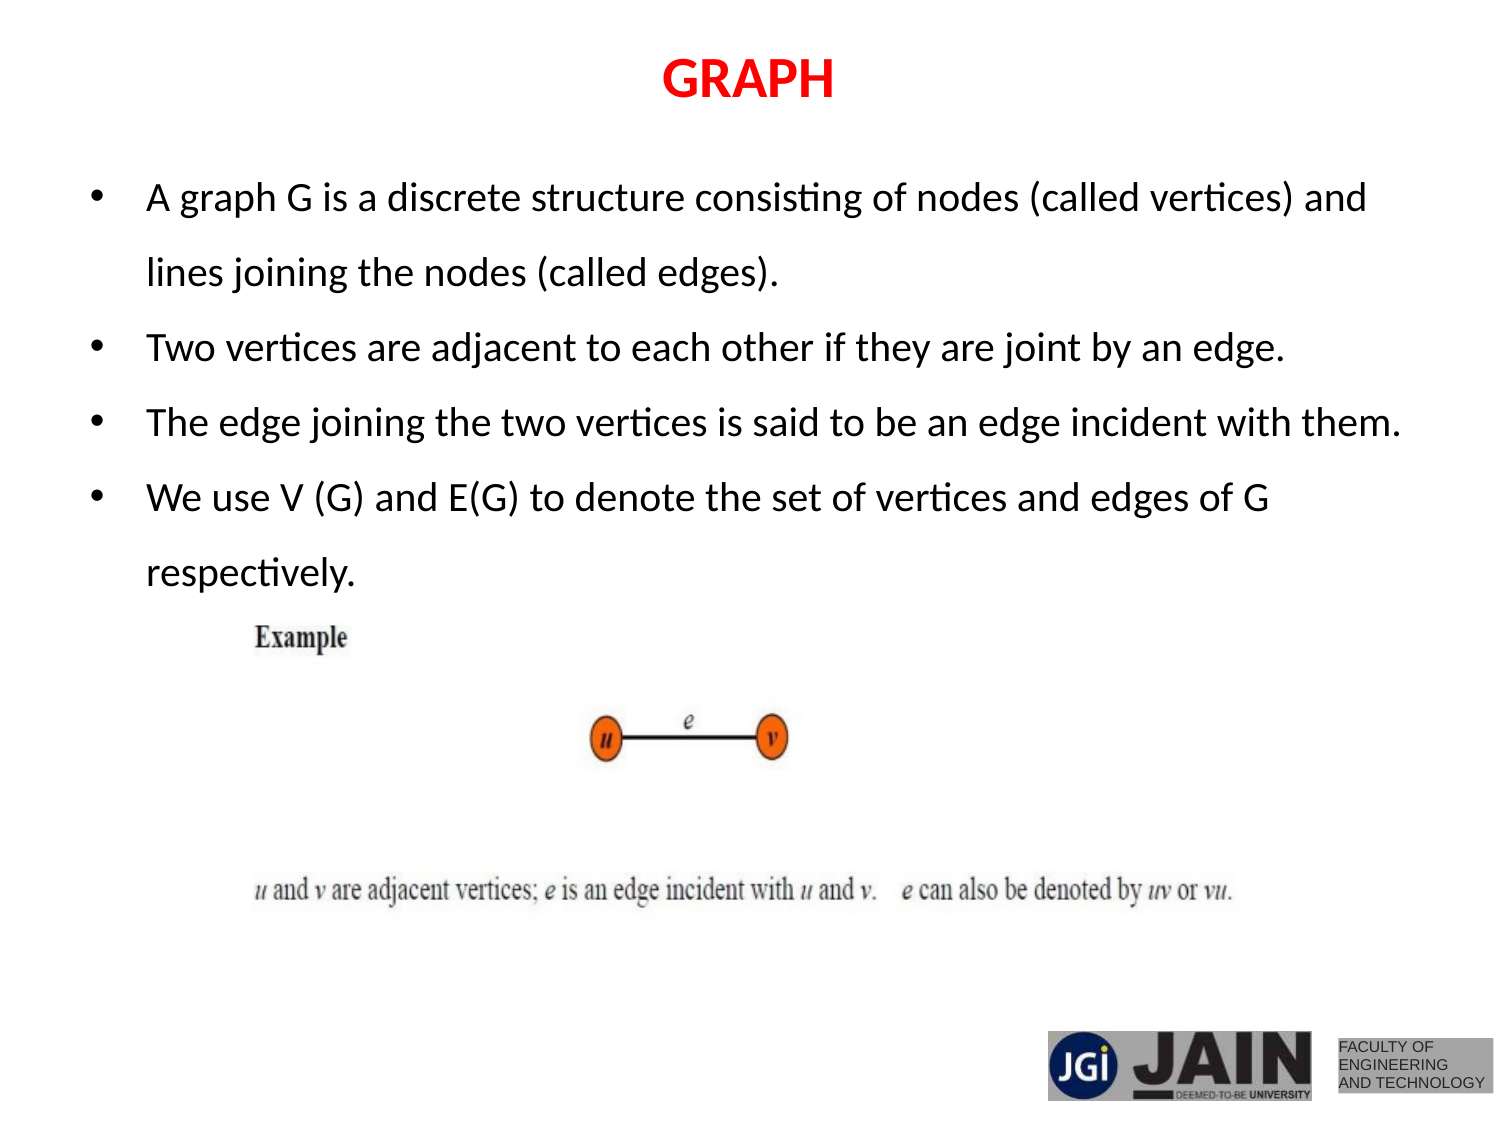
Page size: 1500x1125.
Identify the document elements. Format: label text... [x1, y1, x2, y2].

picture [227, 621, 1273, 936]
text_box GRAPH [73, 39, 1424, 133]
text_box FACULTY OF ENGINEERING AND TECHNOLOGY [1338, 1038, 1494, 1094]
picture [1048, 1031, 1312, 1101]
text_box A graph G is a discrete structure consisting of nodes (called vertices) and lines joining the nodes (called edges). Two vertices are adjacent to each other if they are joint by an edge. The edge joining the two vertices is said to be an edge incident with them. We use V (G) and E(G) to denote the set of vertices and edges of G respectively. [74, 137, 1425, 1066]
